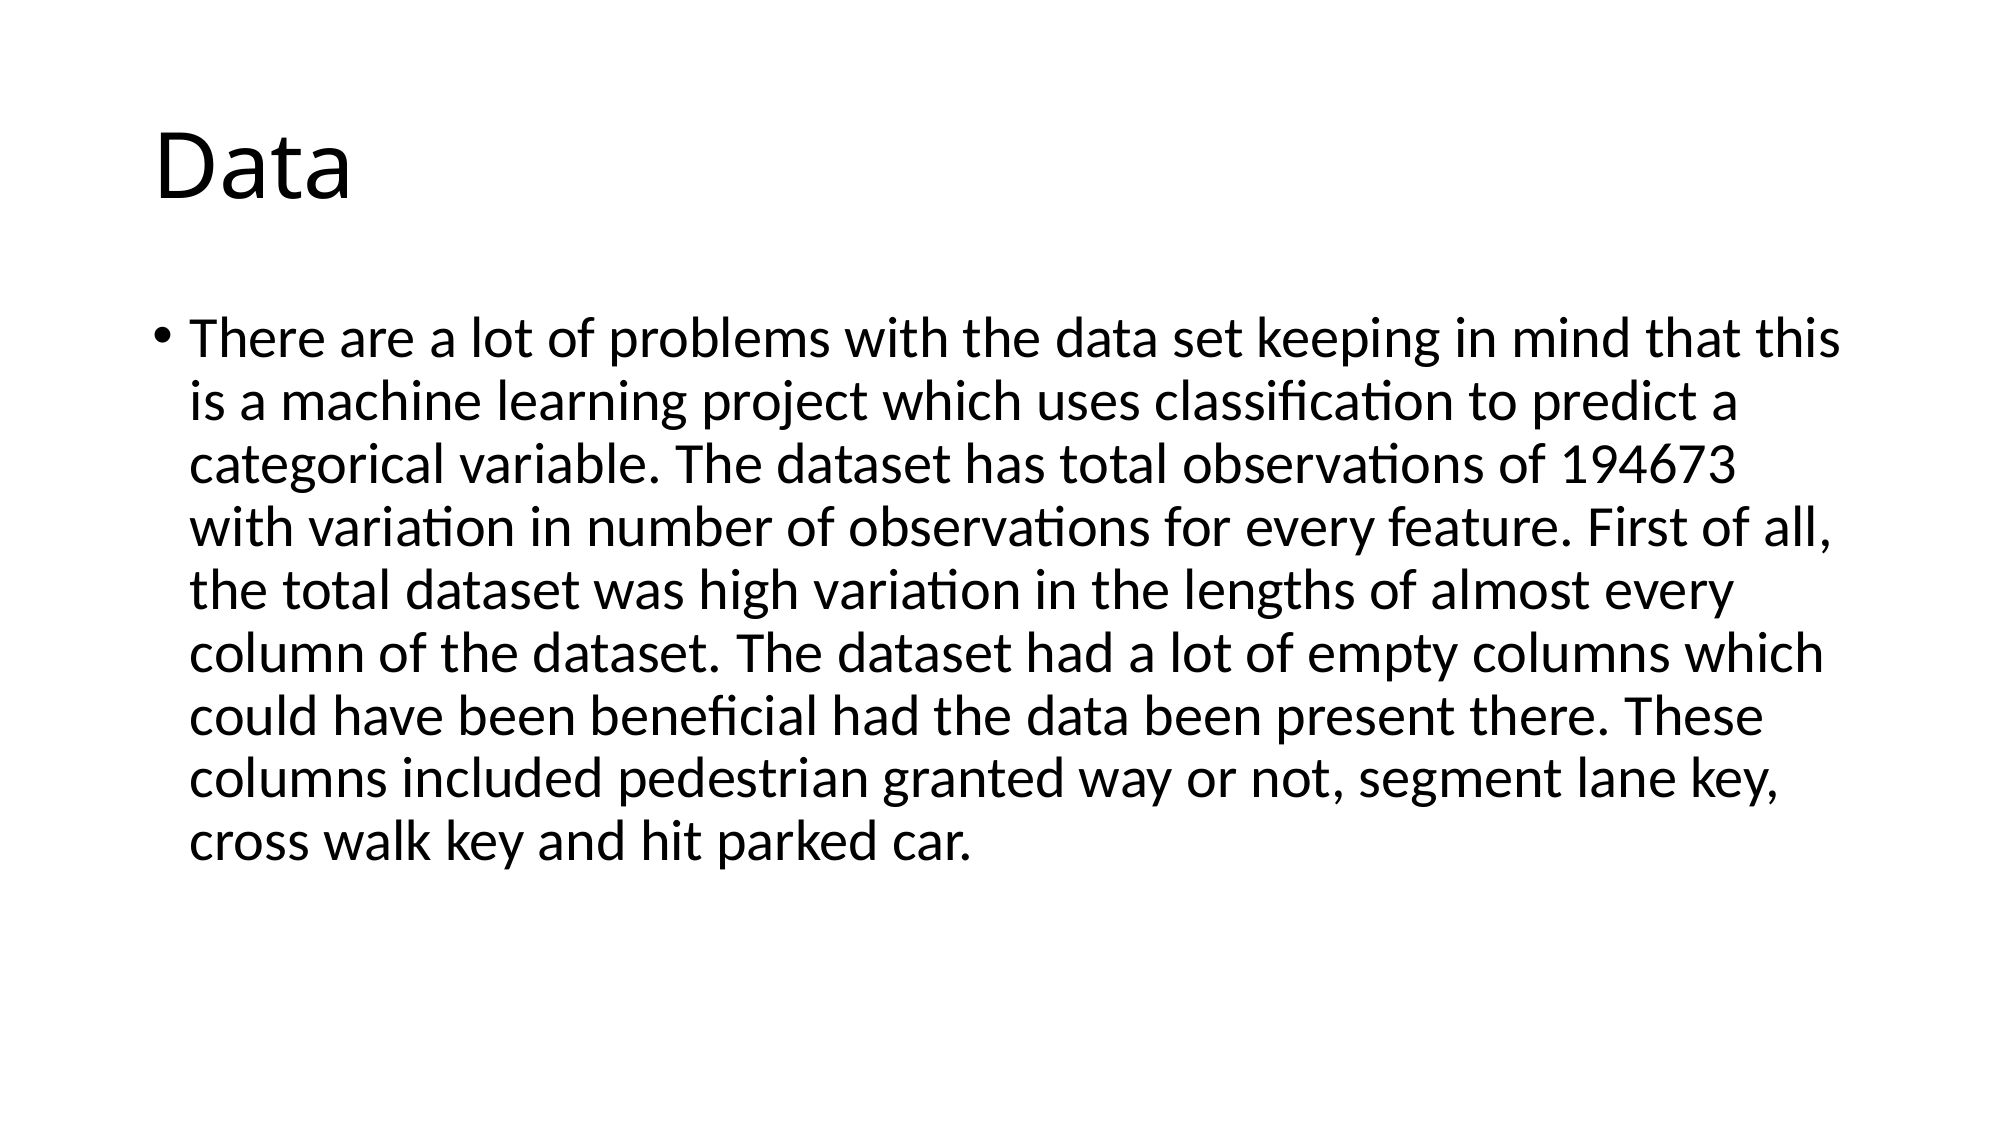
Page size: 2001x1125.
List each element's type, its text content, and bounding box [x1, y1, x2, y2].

title Data [137, 59, 1863, 278]
list There are a lot of problems with the data set keeping in mind that this is a machine learning project which uses classification to predict a categorical variable. The dataset has total observations of 194673 with variation in number of observations for every feature. First of all, the total dataset was high variation in the lengths of almost every column of the dataset. The dataset had a lot of empty columns which could have been beneficial had the data been present there. These columns included pedestrian granted way or not, segment lane key, cross walk key and hit parked car. [137, 299, 1863, 1014]
